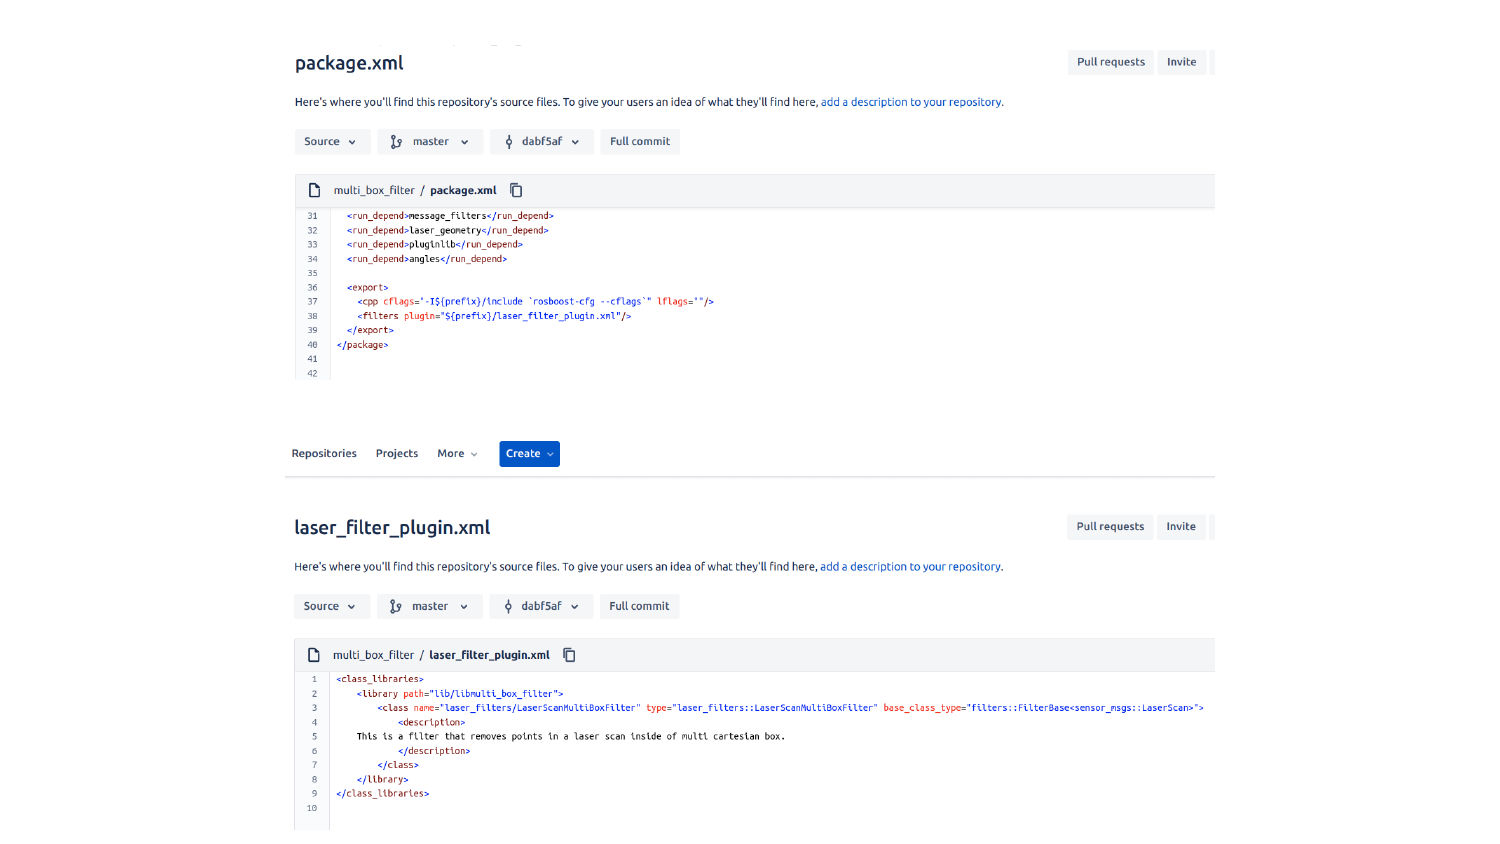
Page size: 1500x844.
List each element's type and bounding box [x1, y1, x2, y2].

picture [285, 45, 1215, 830]
